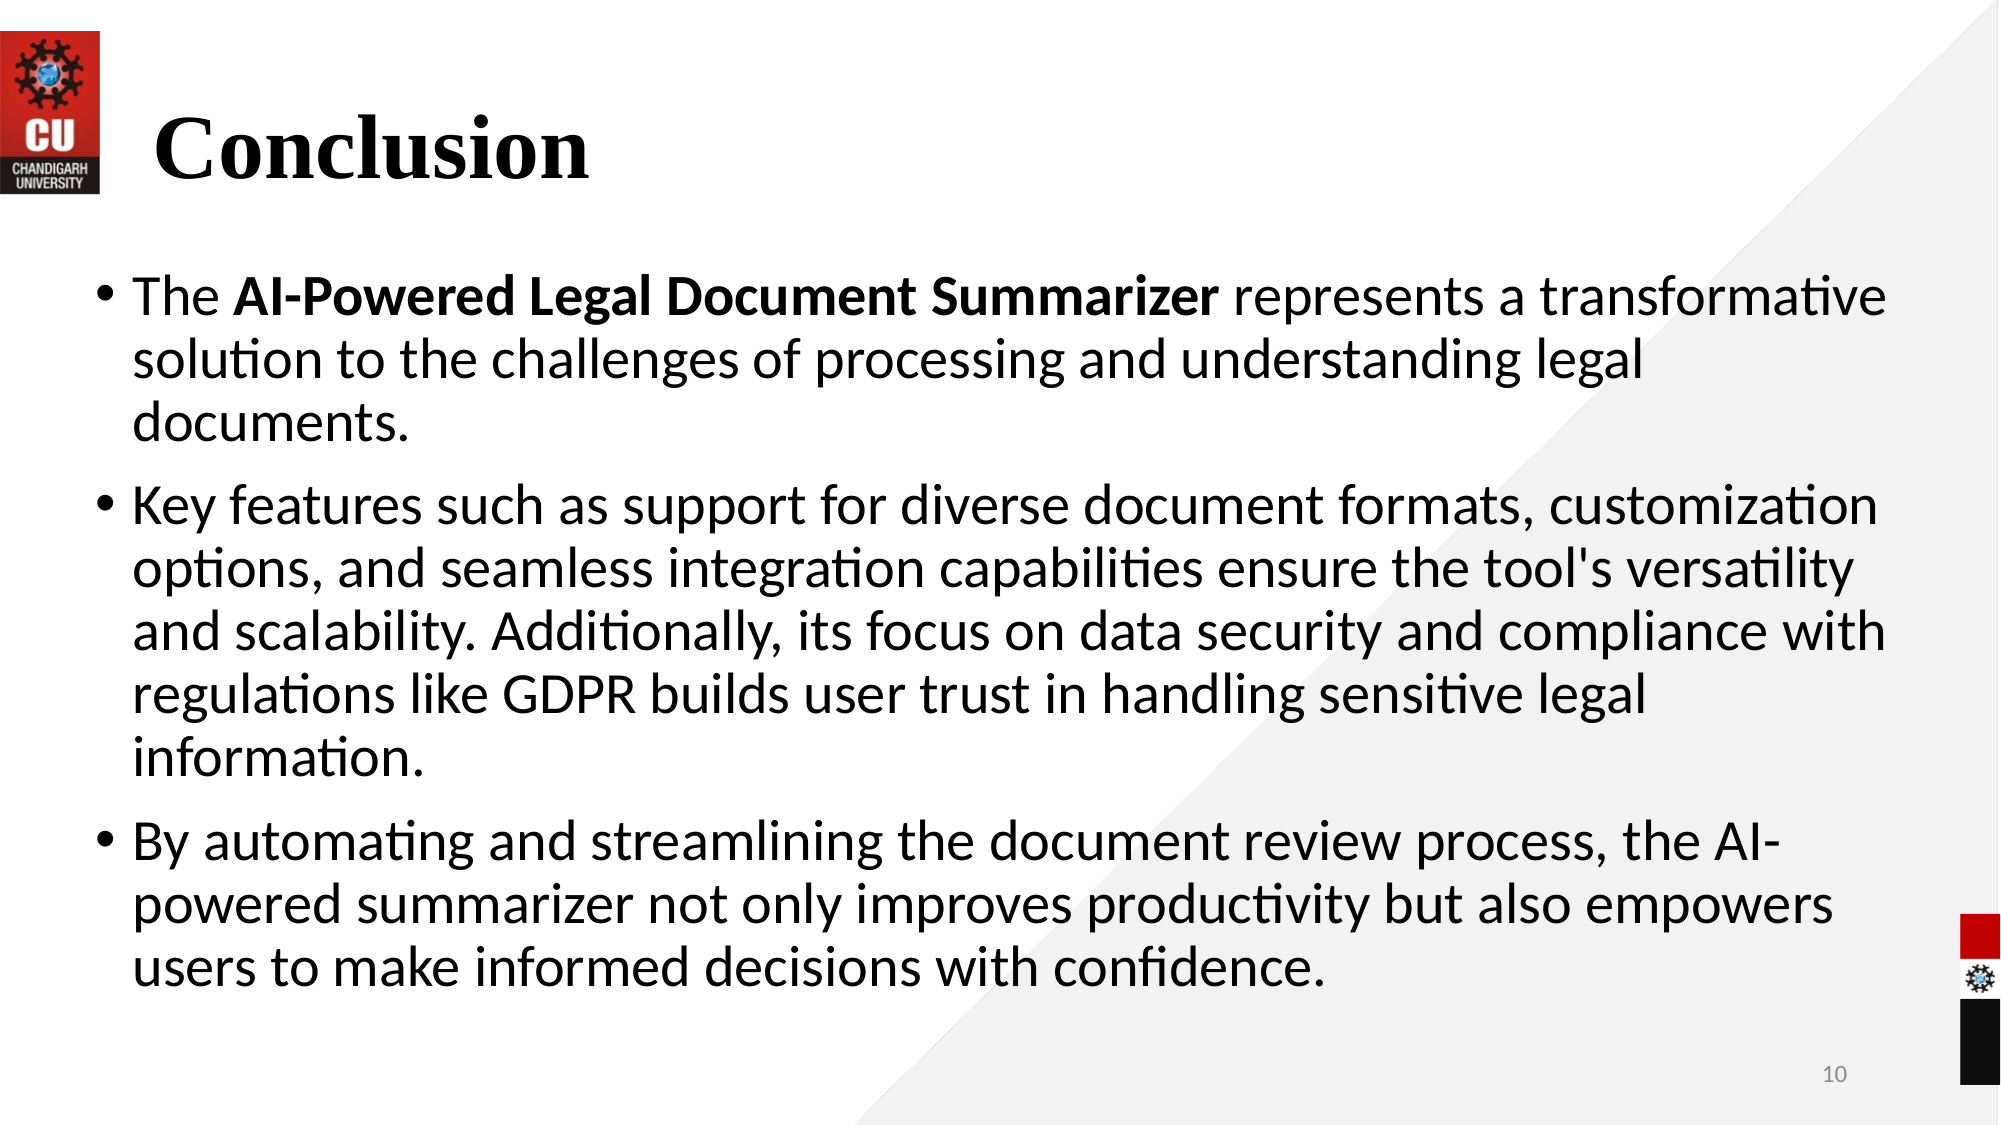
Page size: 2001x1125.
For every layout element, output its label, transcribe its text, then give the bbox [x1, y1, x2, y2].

title Conclusion [137, 39, 1863, 257]
picture [0, 0, 2001, 1125]
slide_number 10 [1412, 1042, 1863, 1103]
list The AI-Powered Legal Document Summarizer represents a transformative solution to the challenges of processing and understanding legal documents. Key features such as support for diverse document formats, customization options, and seamless integration capabilities ensure the tool's versatility and scalability. Additionally, its focus on data security and compliance with regulations like GDPR builds user trust in handling sensitive legal information. By automating and streamlining the document review process, the AI-powered summarizer not only improves productivity but also empowers users to make informed decisions with confidence. [80, 257, 1920, 1065]
